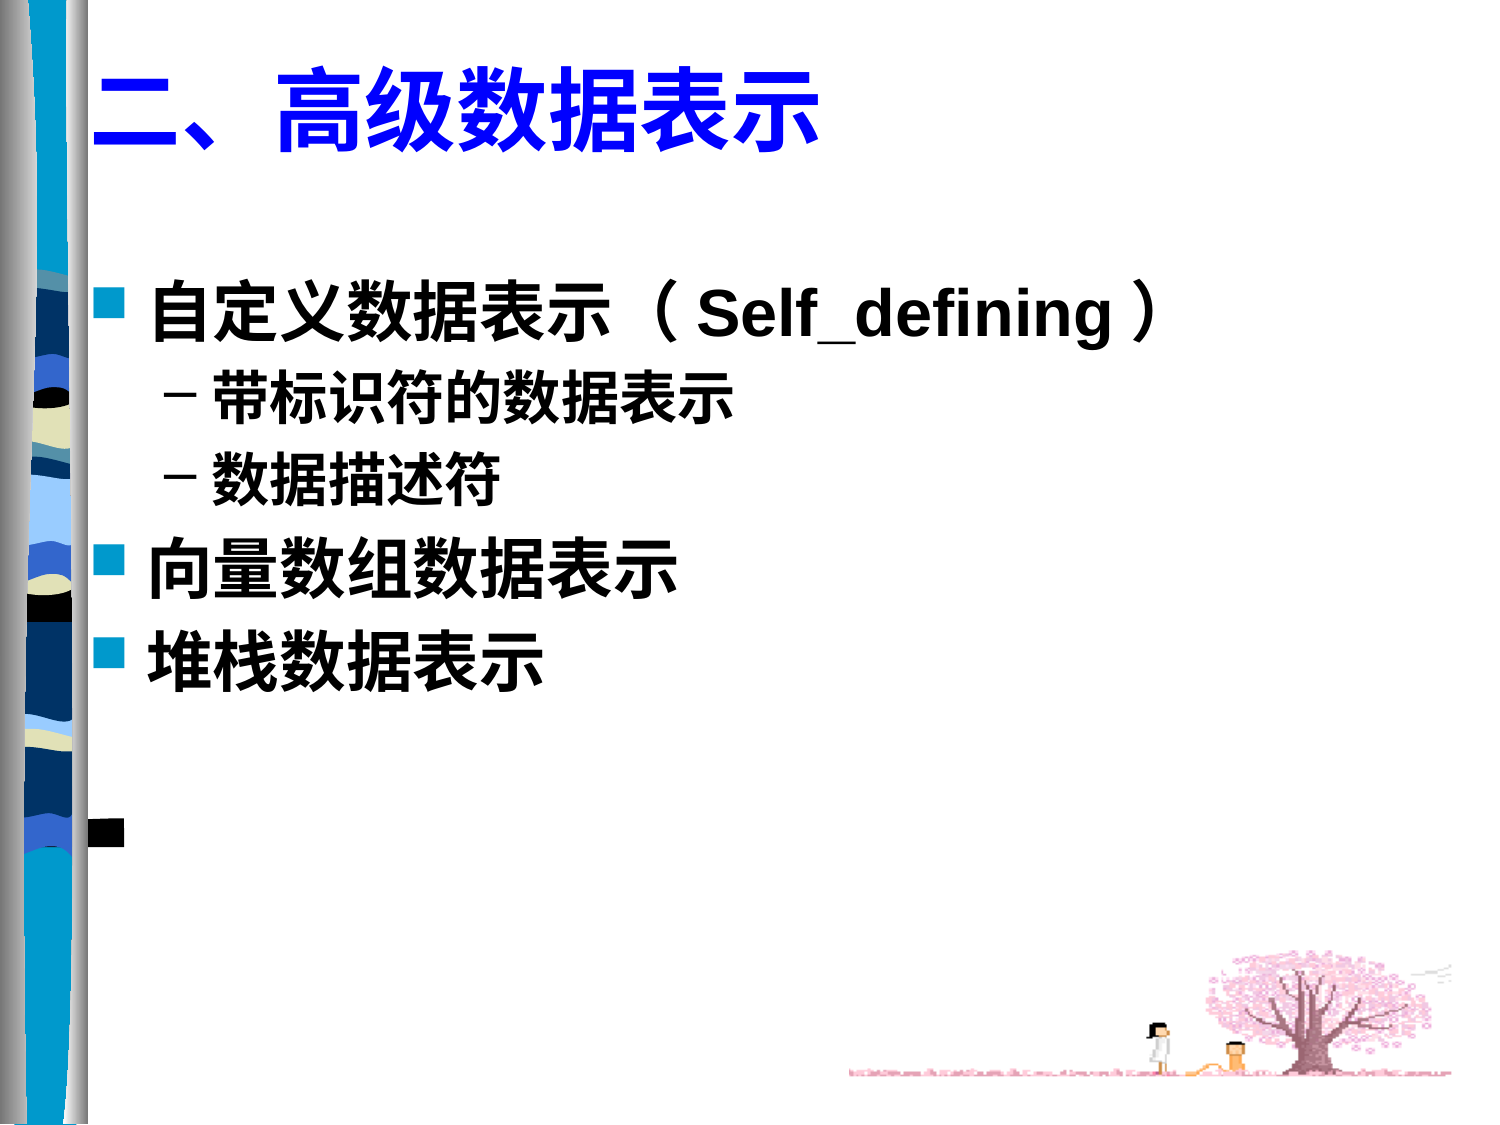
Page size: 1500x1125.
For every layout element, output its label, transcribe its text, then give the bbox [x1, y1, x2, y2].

picture [849, 949, 1452, 1086]
list 自定义数据表示（Self_defining） 带标识符的数据表示 数据描述符 向量数组数据表示 堆栈数据表示 [75, 262, 1425, 1005]
title 二、高级数据表示 [75, 45, 1425, 233]
